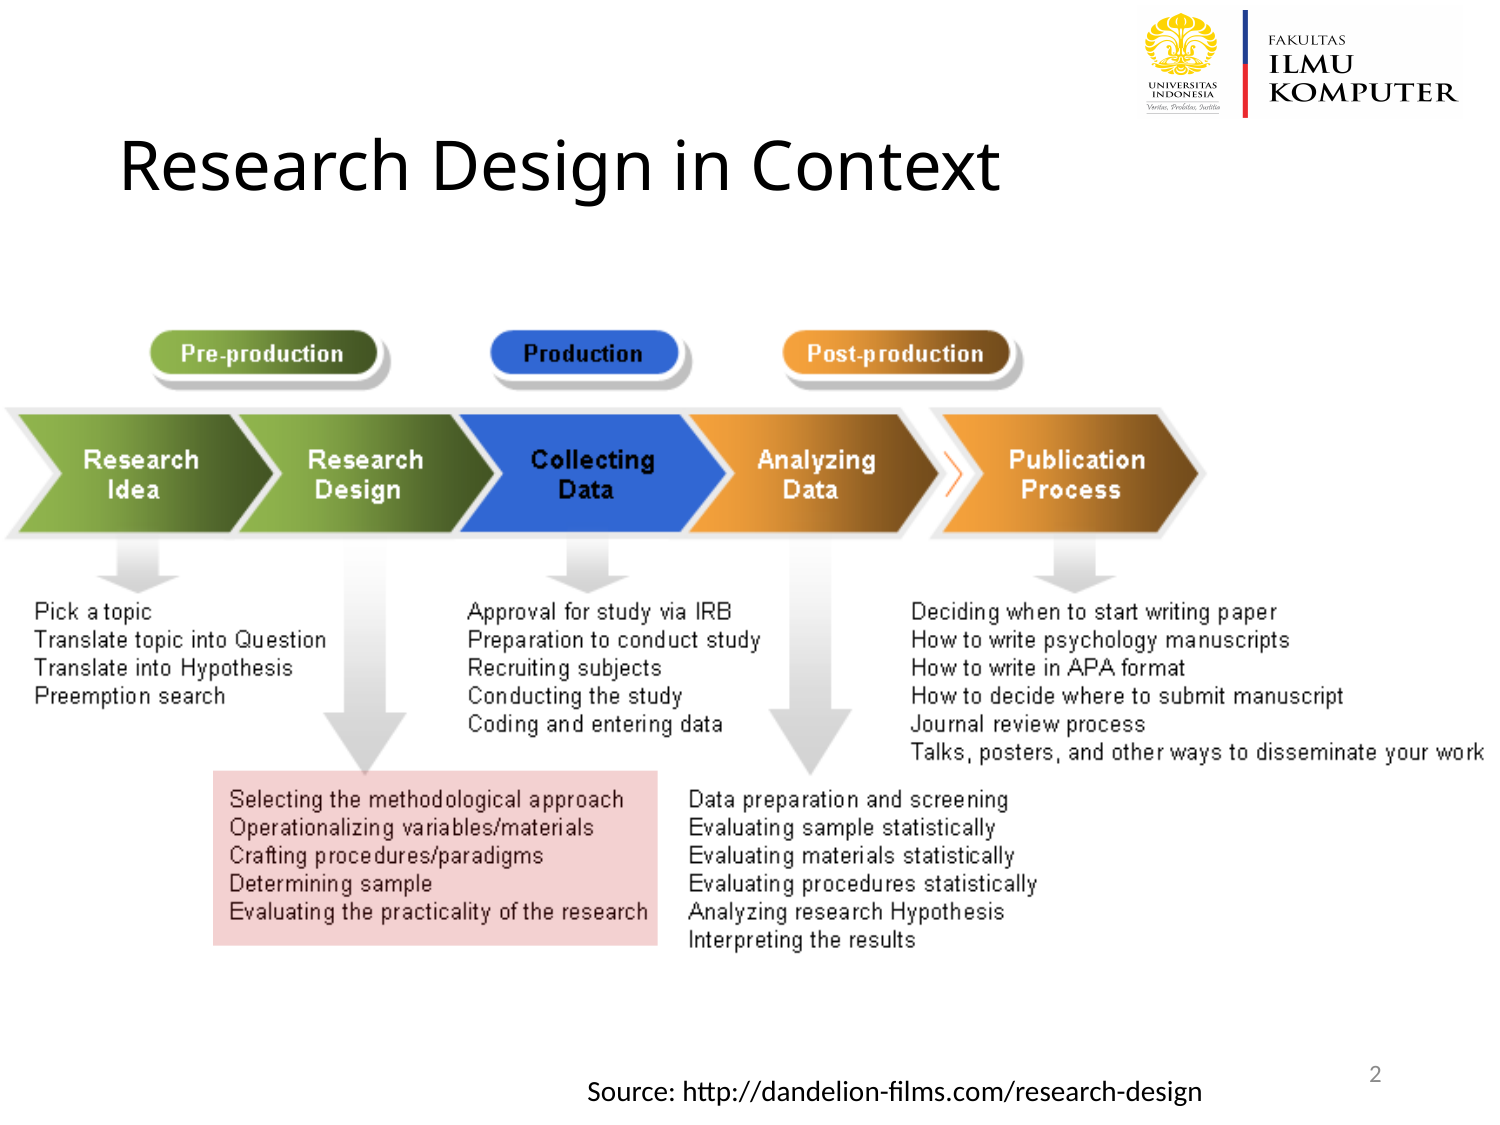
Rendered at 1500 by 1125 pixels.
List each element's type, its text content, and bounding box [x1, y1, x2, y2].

picture [1137, 5, 1463, 119]
title Research Design in Context [103, 59, 1397, 278]
text_box Source: http://dandelion-films.com/research-design [572, 1065, 1218, 1115]
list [0, 306, 1486, 969]
slide_number 2 [1059, 1042, 1397, 1103]
